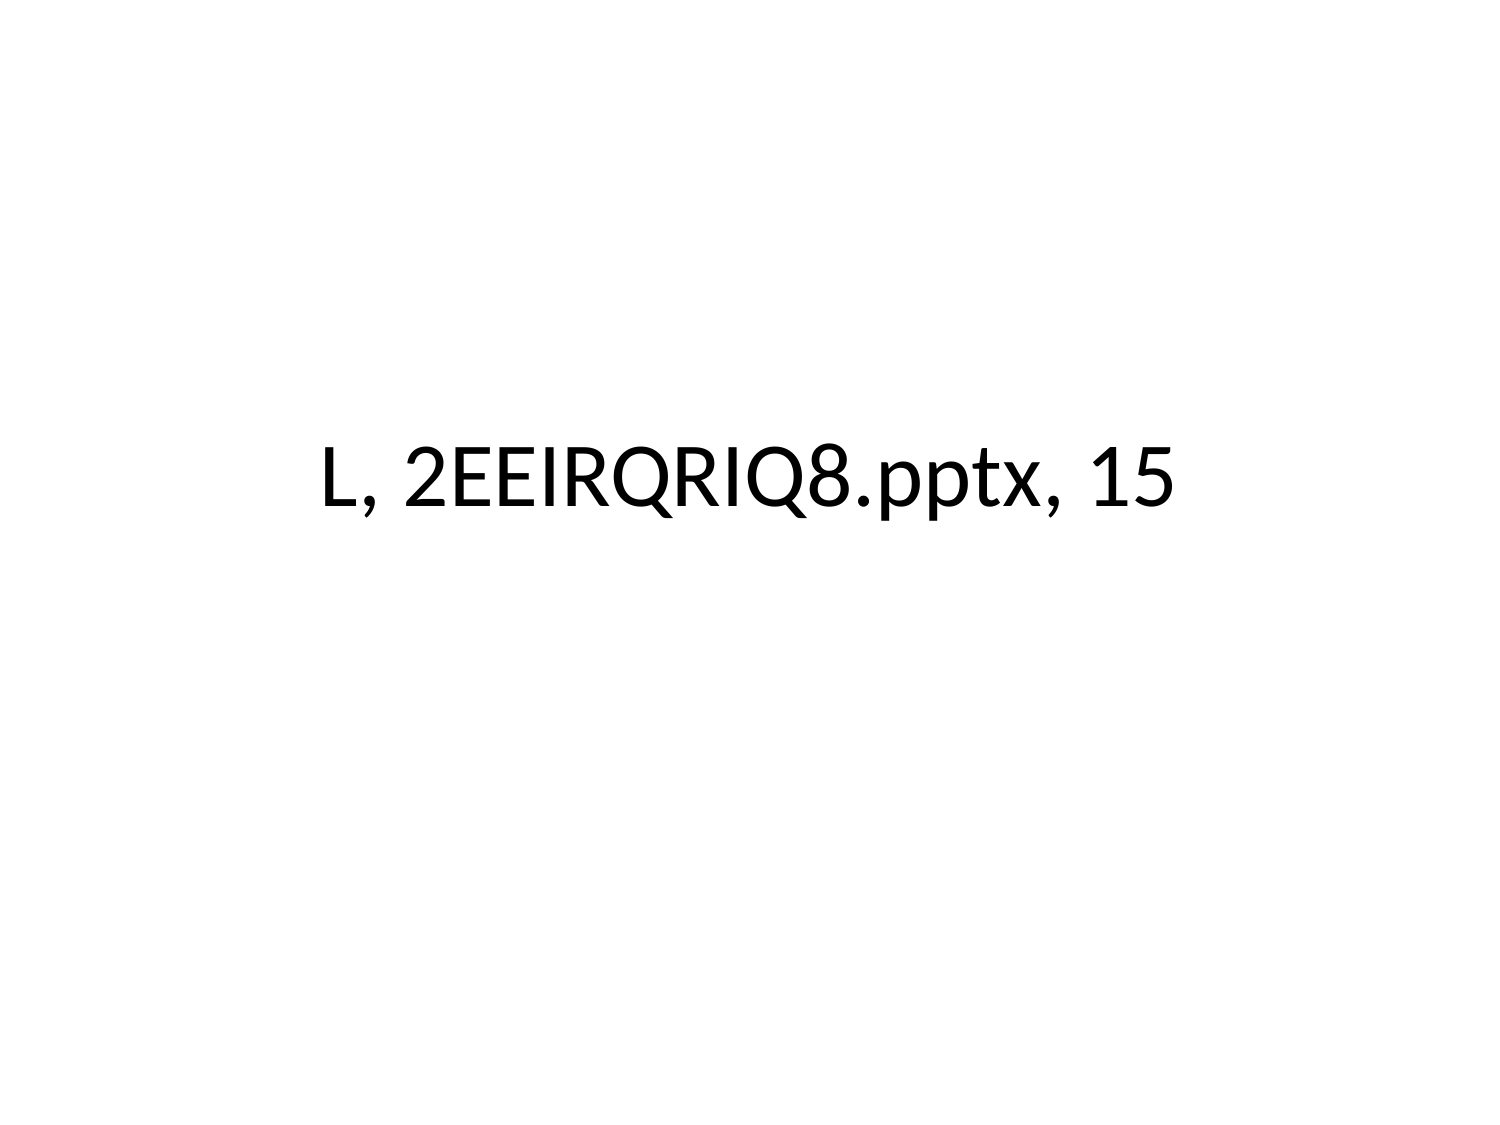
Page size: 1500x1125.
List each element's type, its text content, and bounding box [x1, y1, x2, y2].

title L, 2EEIRQRIQ8.pptx, 15 [112, 349, 1388, 591]
